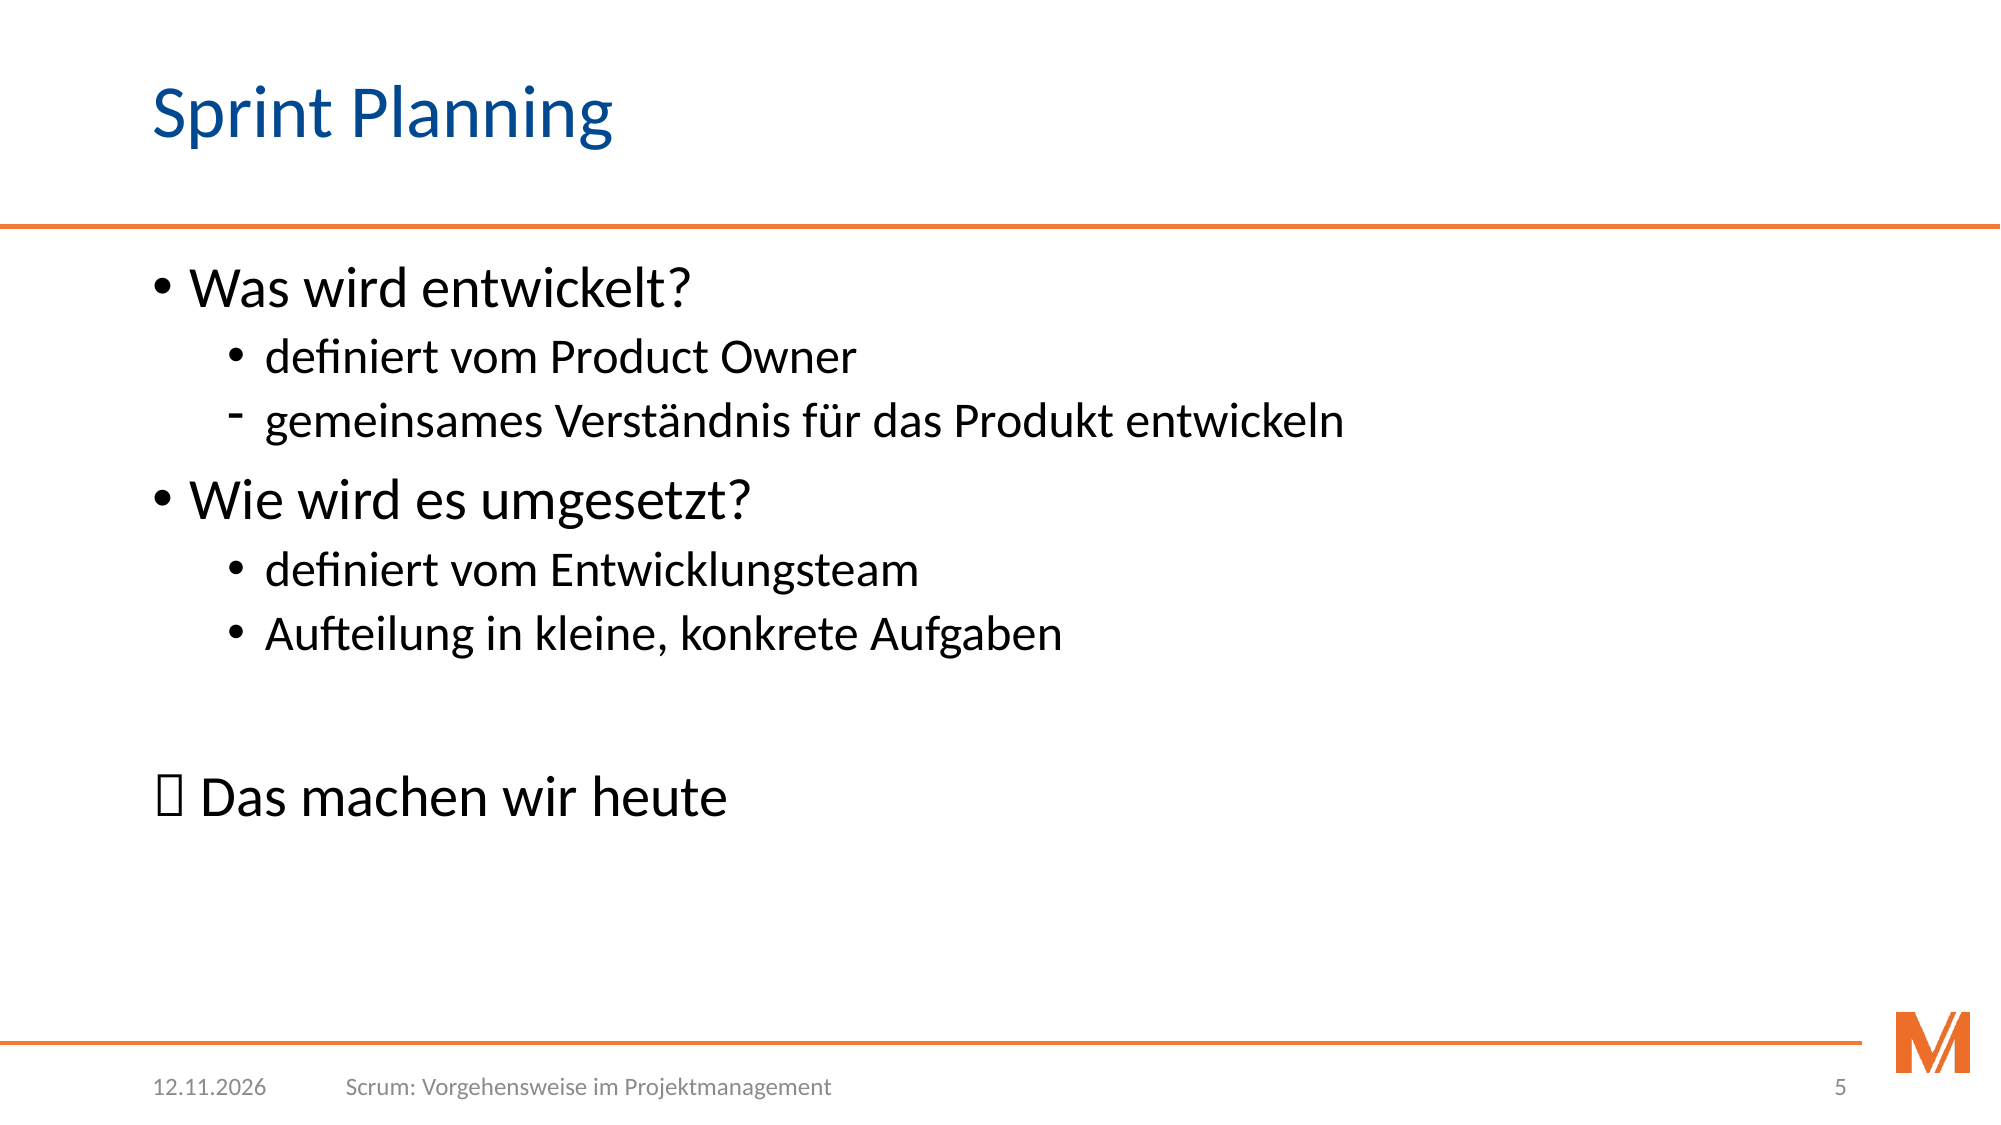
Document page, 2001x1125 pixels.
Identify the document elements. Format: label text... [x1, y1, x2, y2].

title Sprint Planning [137, 24, 1863, 203]
picture [1896, 1012, 1970, 1073]
list Was wird entwickelt? definiert vom Product Owner gemeinsames Verständnis für das Produkt entwickeln Wie wird es umgesetzt? definiert vom Entwicklungsteam Aufteilung in kleine, konkrete Aufgaben  Das machen wir heute [137, 249, 1863, 1012]
footer Scrum: Vorgehensweise im Projektmanagement [330, 1055, 1721, 1116]
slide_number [137, 1055, 313, 1116]
slide_number 5 [1743, 1055, 1863, 1116]
